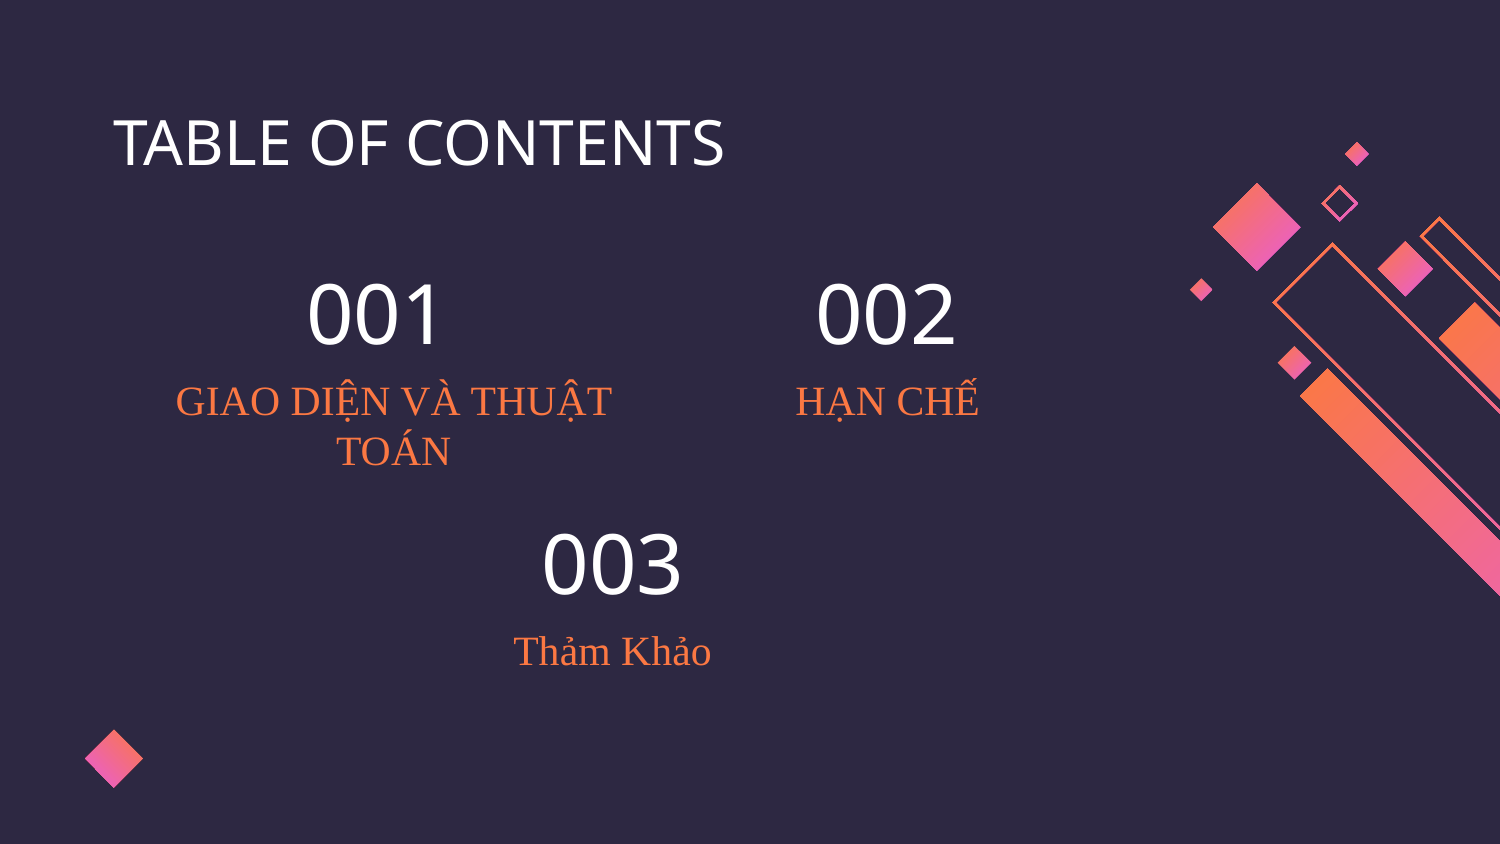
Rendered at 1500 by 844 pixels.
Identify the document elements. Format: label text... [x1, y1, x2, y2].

title 002 [643, 245, 1130, 357]
title TABLE OF CONTENTS [98, 88, 1402, 200]
subtitle HẠN CHẾ [636, 358, 1139, 418]
subtitle Thảm Khảo [360, 608, 865, 668]
subtitle GIAO DIỆN VÀ THUẬT TOÁN [115, 358, 636, 418]
title 001 [134, 246, 621, 358]
title 003 [369, 496, 857, 602]
